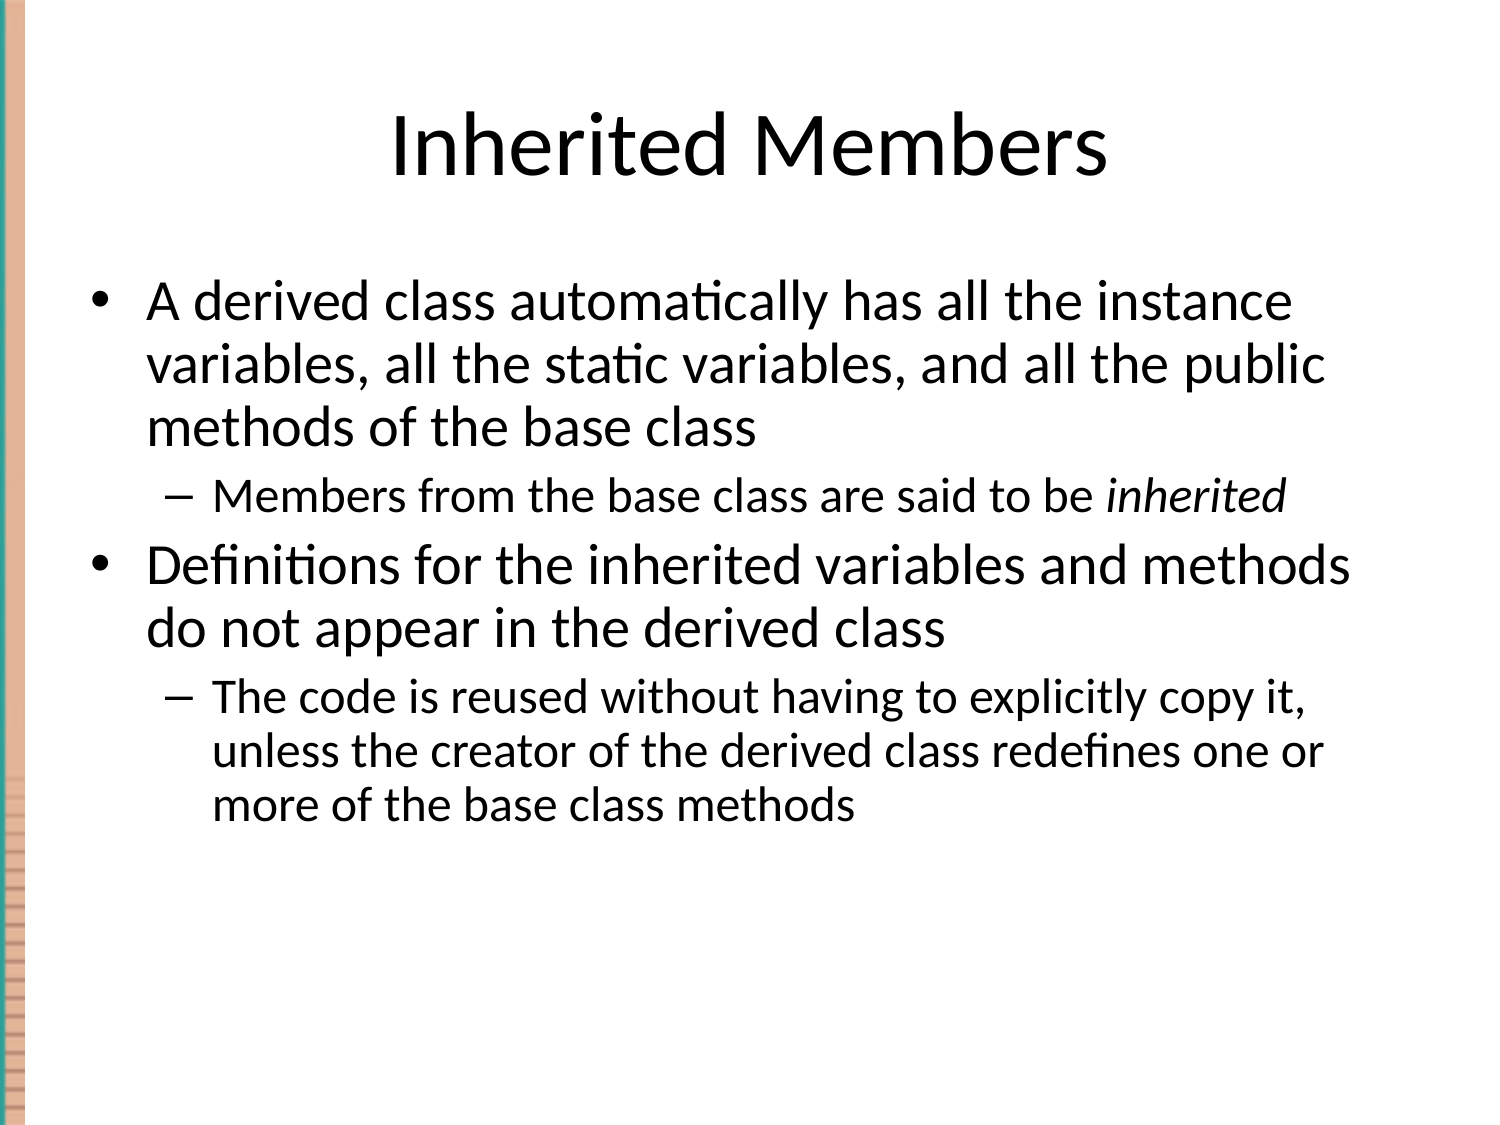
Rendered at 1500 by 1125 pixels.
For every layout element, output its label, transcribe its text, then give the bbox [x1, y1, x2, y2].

list A derived class automatically has all the instance variables, all the static variables, and all the public methods of the base class Members from the base class are said to be inherited Definitions for the inherited variables and methods do not appear in the derived class The code is reused without having to explicitly copy it, unless the creator of the derived class redefines one or more of the base class methods [75, 262, 1425, 1005]
picture [0, 0, 25, 1125]
title Inherited Members [75, 45, 1425, 233]
